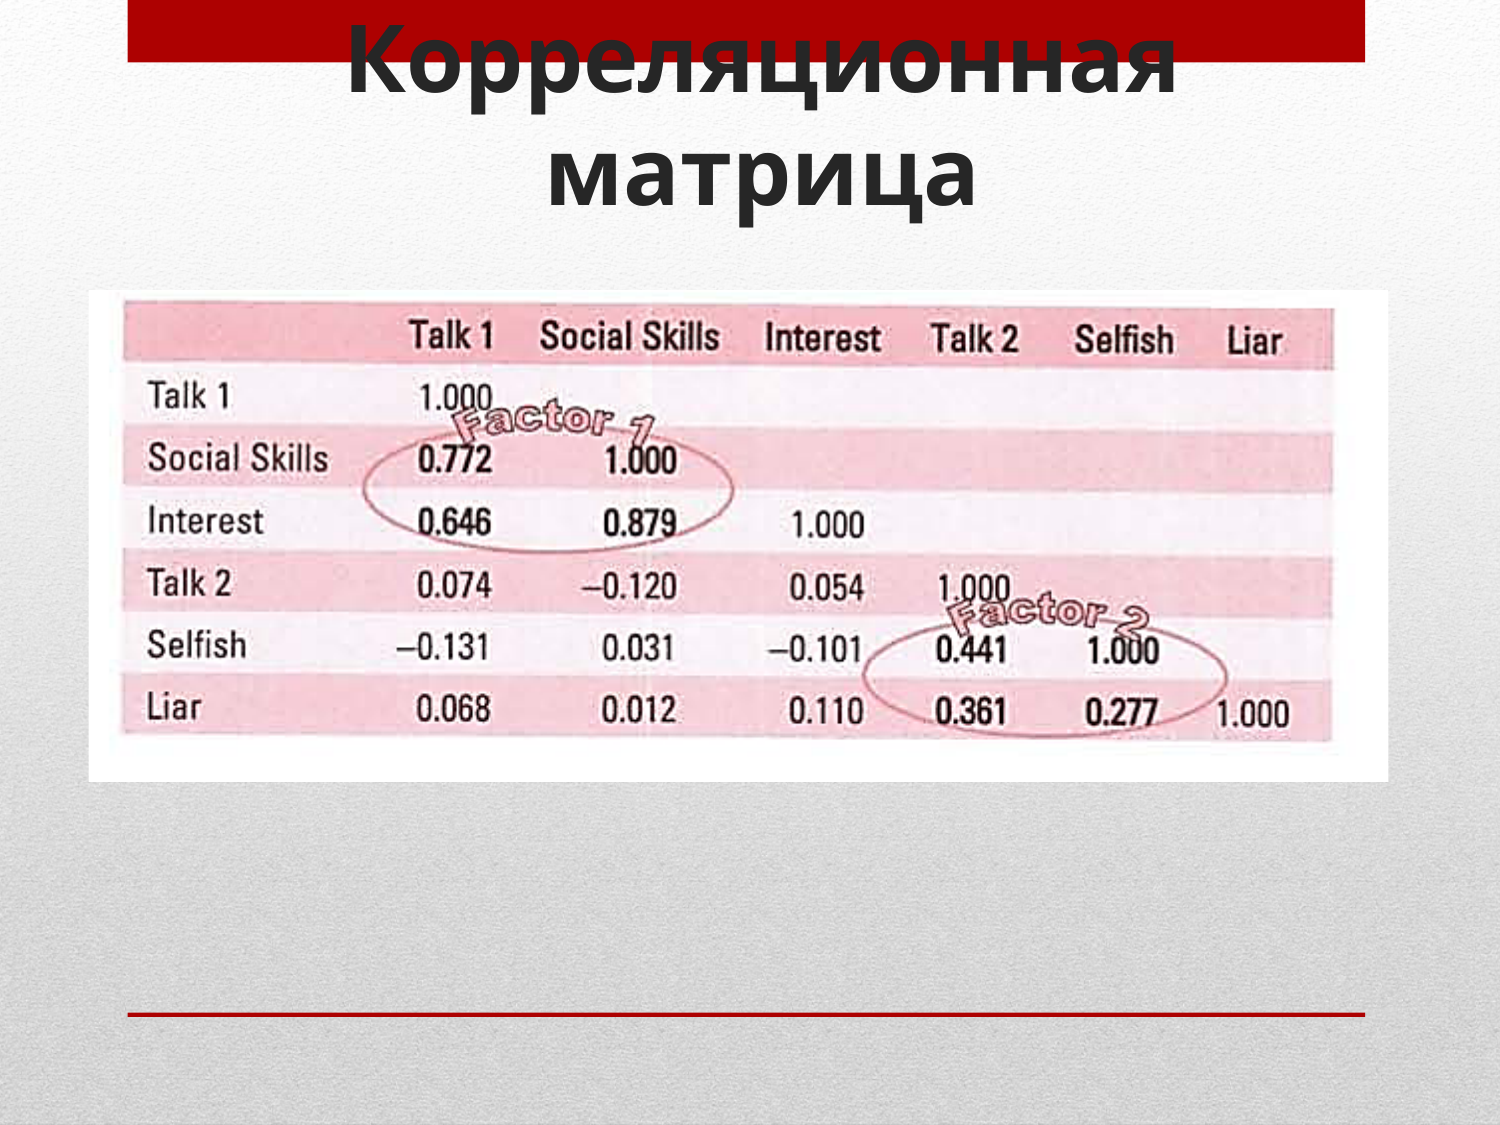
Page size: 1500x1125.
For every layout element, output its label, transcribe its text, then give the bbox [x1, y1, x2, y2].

picture [87, 290, 1390, 783]
title Корреляционная матрица [147, 44, 1378, 232]
